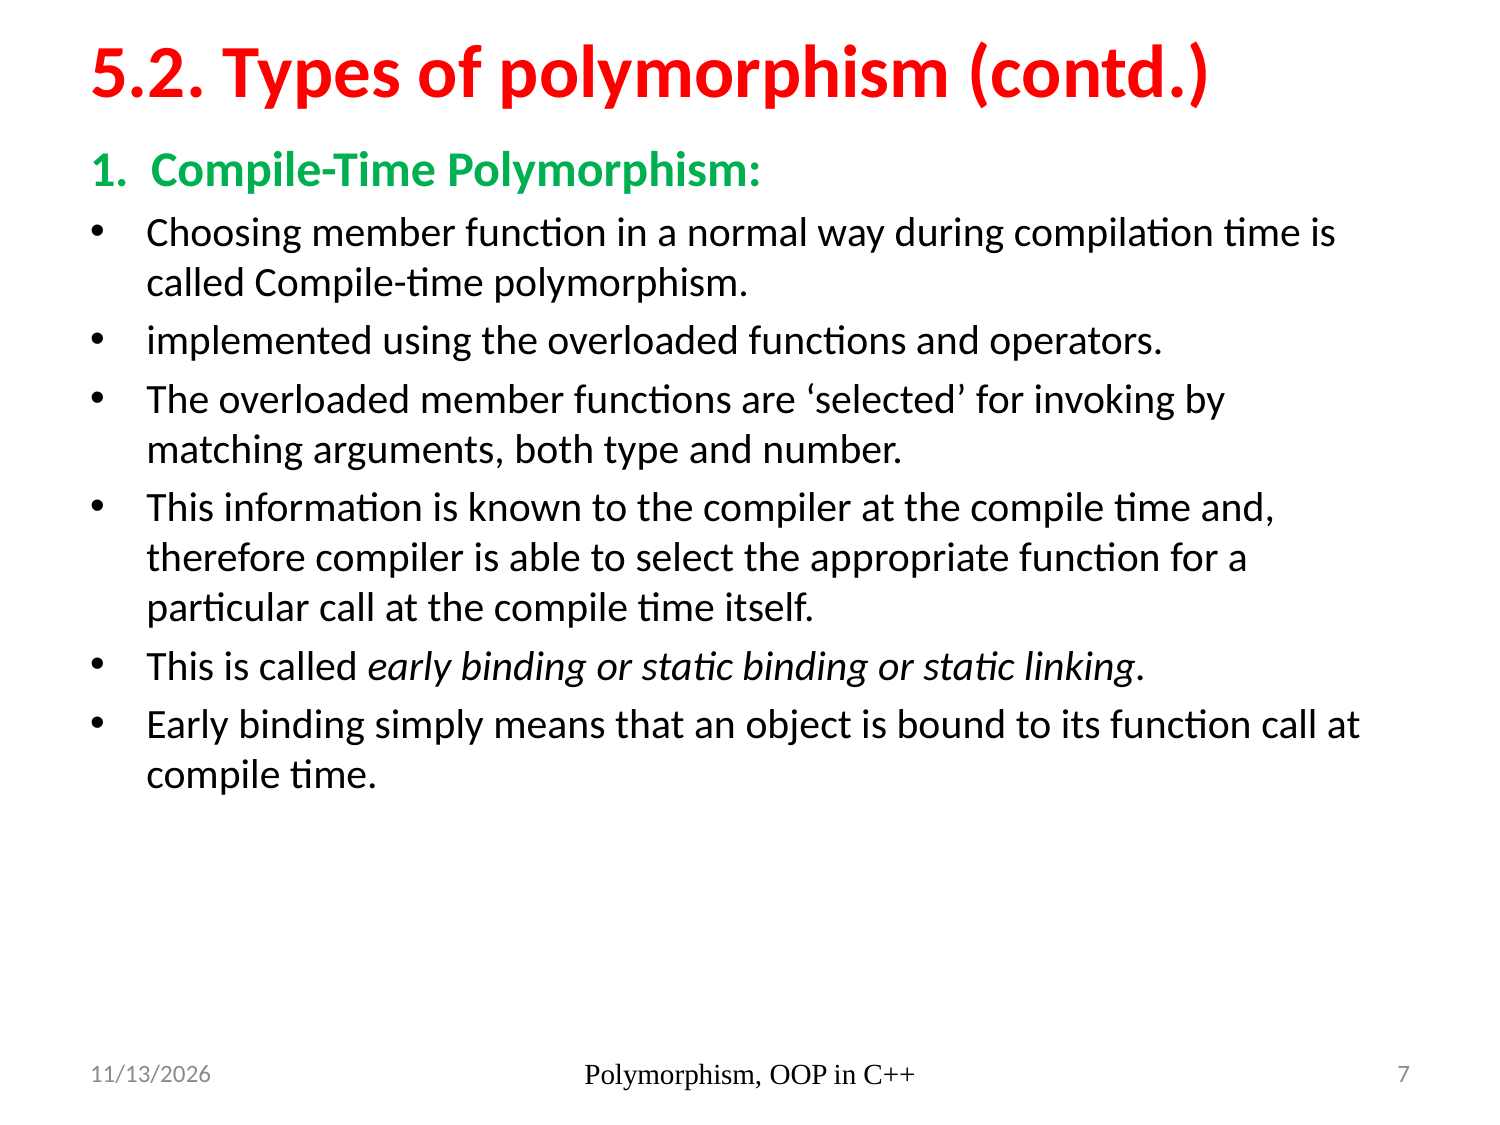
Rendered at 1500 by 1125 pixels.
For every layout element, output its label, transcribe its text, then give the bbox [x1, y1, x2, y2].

title 5.2. Types of polymorphism (contd.) [75, 22, 1425, 113]
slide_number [75, 1042, 425, 1103]
list 1. Compile-Time Polymorphism: Choosing member function in a normal way during compilation time is called Compile-time polymorphism. implemented using the overloaded functions and operators. The overloaded member functions are ‘selected’ for invoking by matching arguments, both type and number. This information is known to the compiler at the compile time and, therefore compiler is able to select the appropriate function for a particular call at the compile time itself. This is called early binding or static binding or static linking. Early binding simply means that an object is bound to its function call at compile time. [75, 129, 1400, 1005]
footer Polymorphism, OOP in C++ [512, 1042, 988, 1103]
slide_number 7 [1074, 1042, 1425, 1103]
